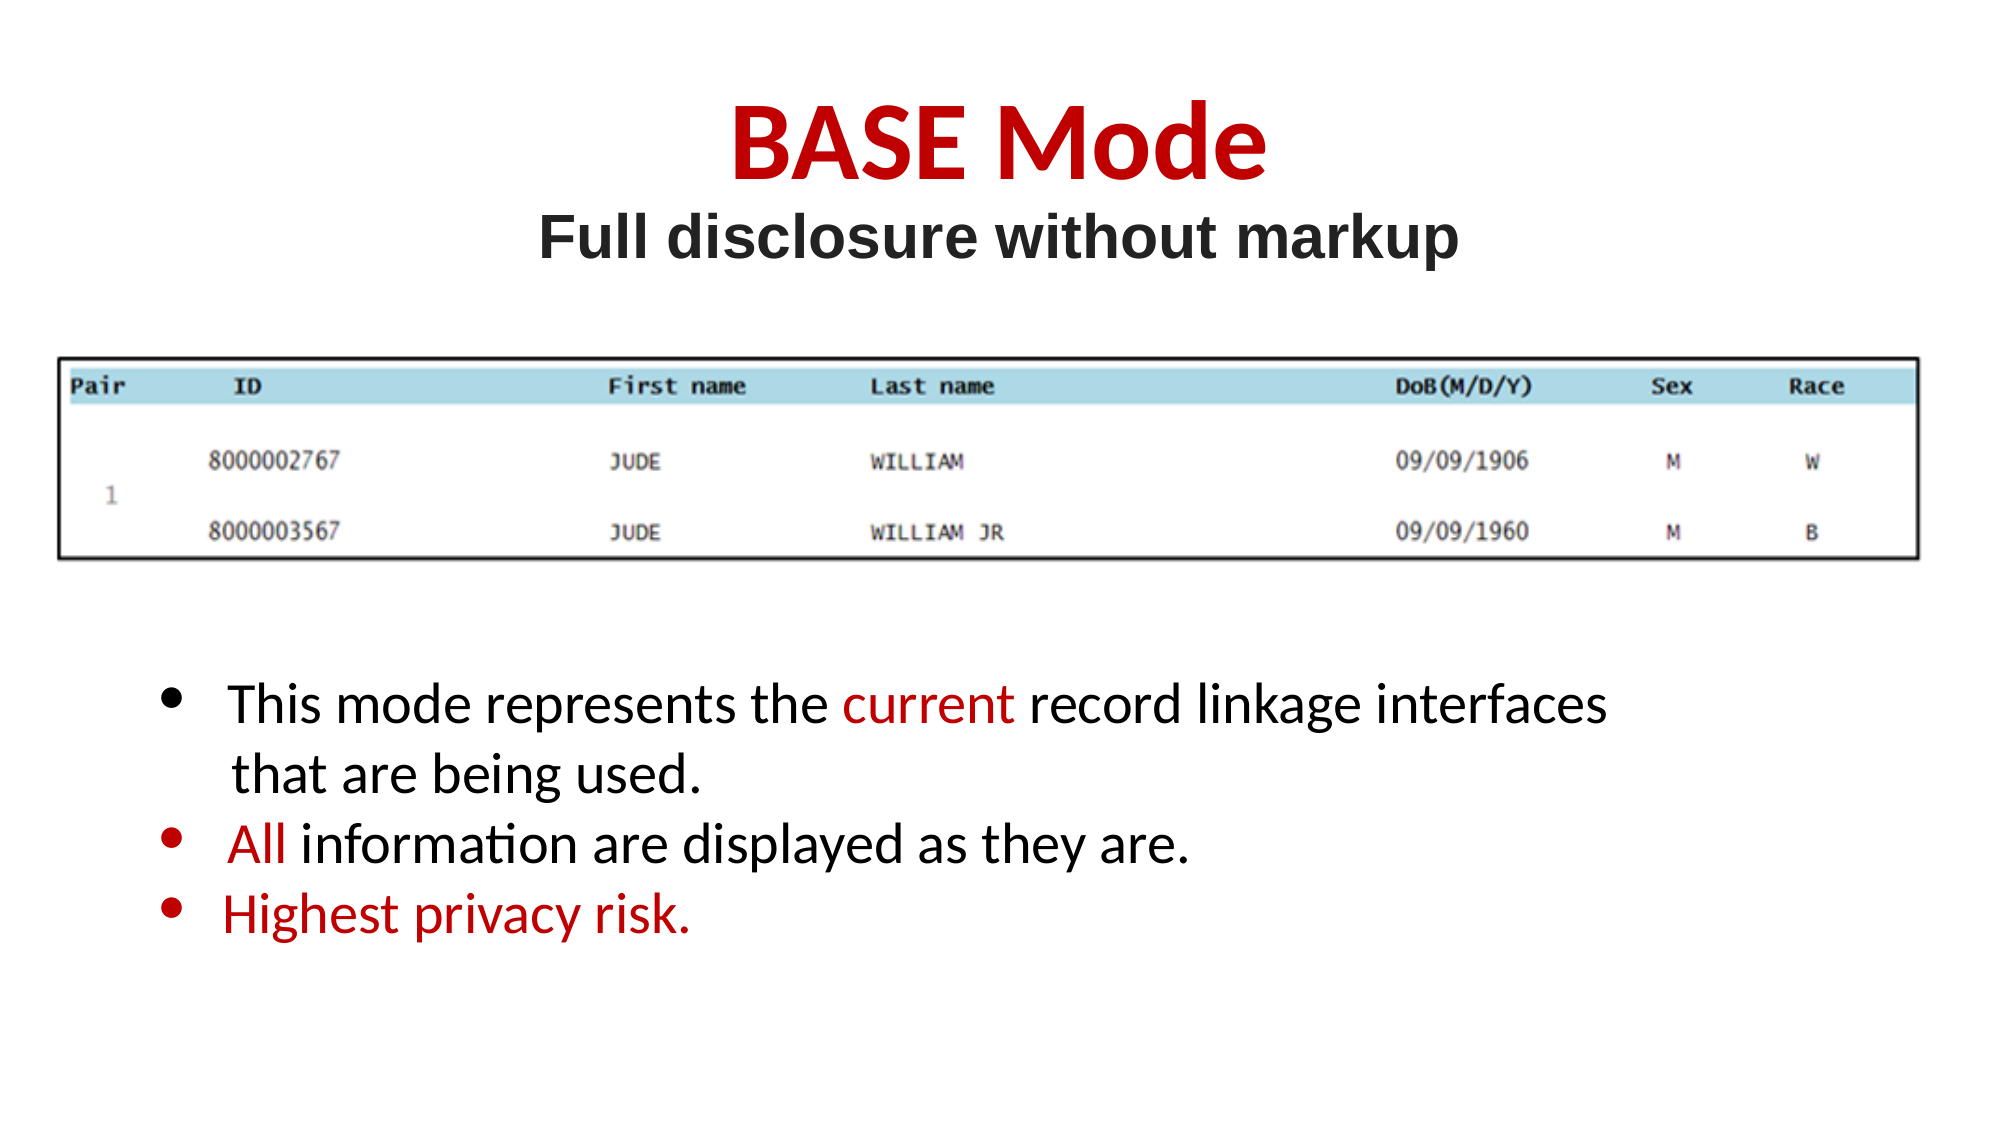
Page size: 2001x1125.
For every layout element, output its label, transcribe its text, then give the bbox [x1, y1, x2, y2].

list This mode represents the current record linkage interfaces that are being used. All information are displayed as they are. Highest privacy risk. [137, 650, 1863, 1125]
title BASE Mode Full disclosure without markup [137, 59, 1863, 174]
picture [0, 271, 1955, 603]
